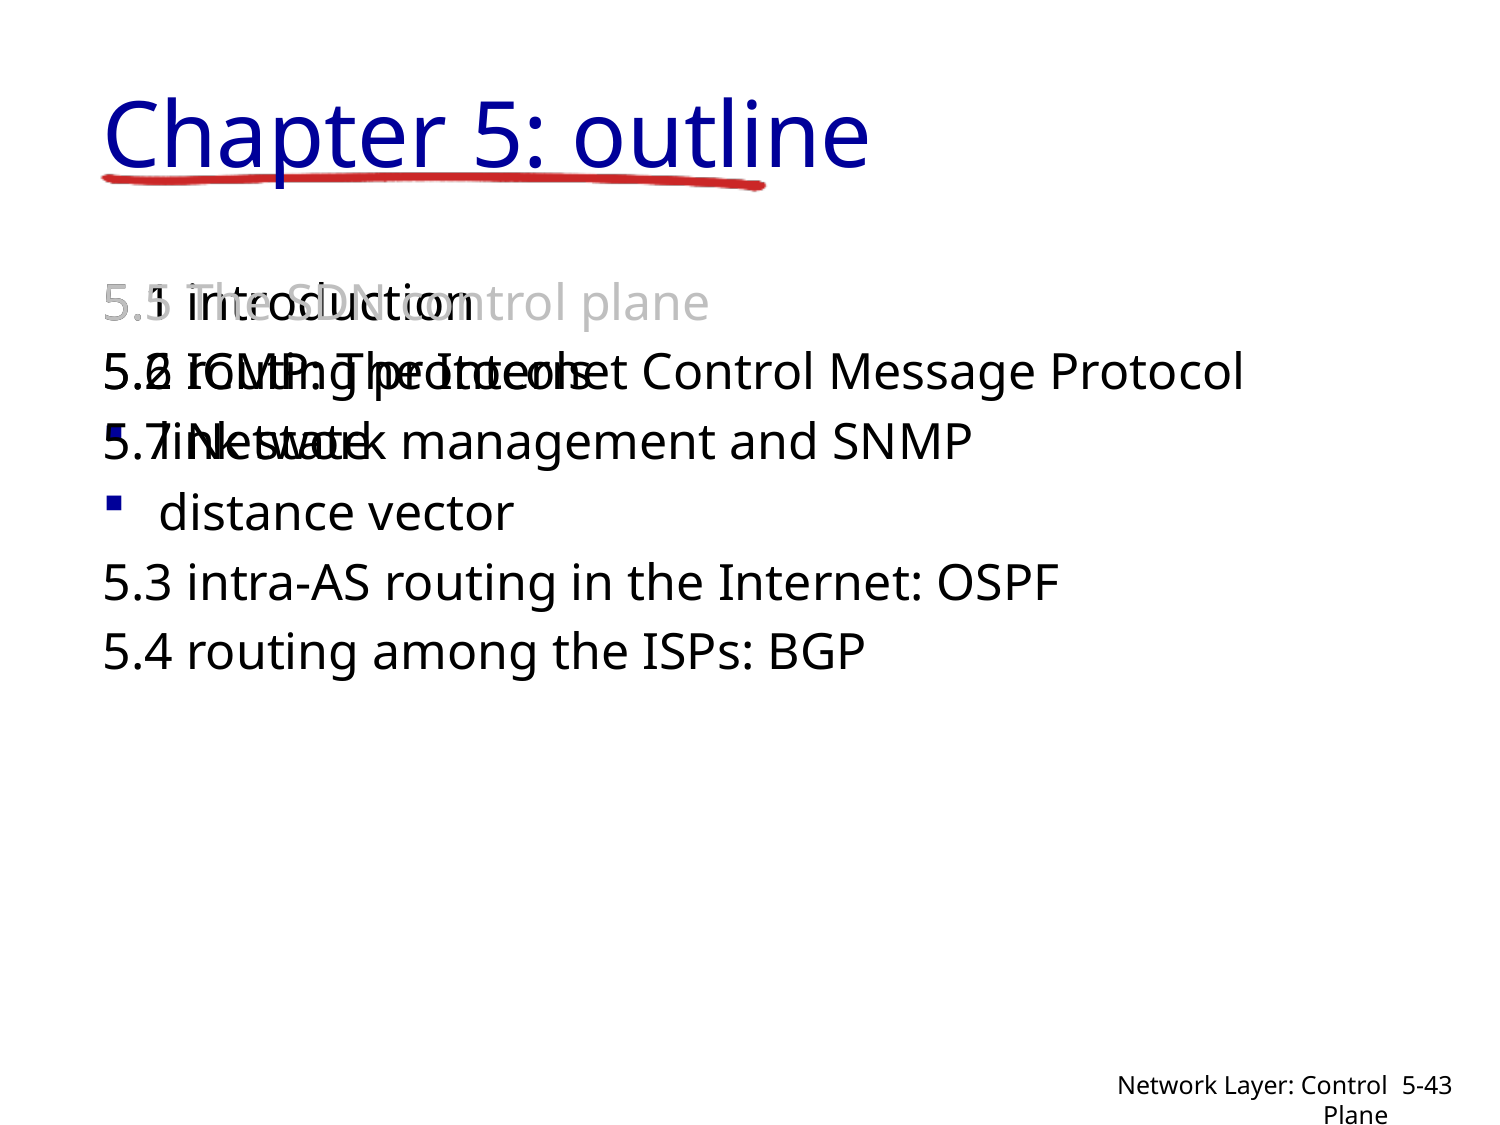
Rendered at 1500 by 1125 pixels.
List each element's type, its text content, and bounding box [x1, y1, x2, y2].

footer Network Layer: Control Plane [1045, 1062, 1404, 1102]
list 5.5 The SDN control plane 5.6 ICMP: The Internet Control Message Protocol 5.7 Network management and SNMP [87, 262, 1363, 1025]
text_box Chapter 5: outline [87, 37, 1363, 225]
picture [98, 167, 774, 197]
slide_number 5-43 [1387, 1062, 1478, 1107]
